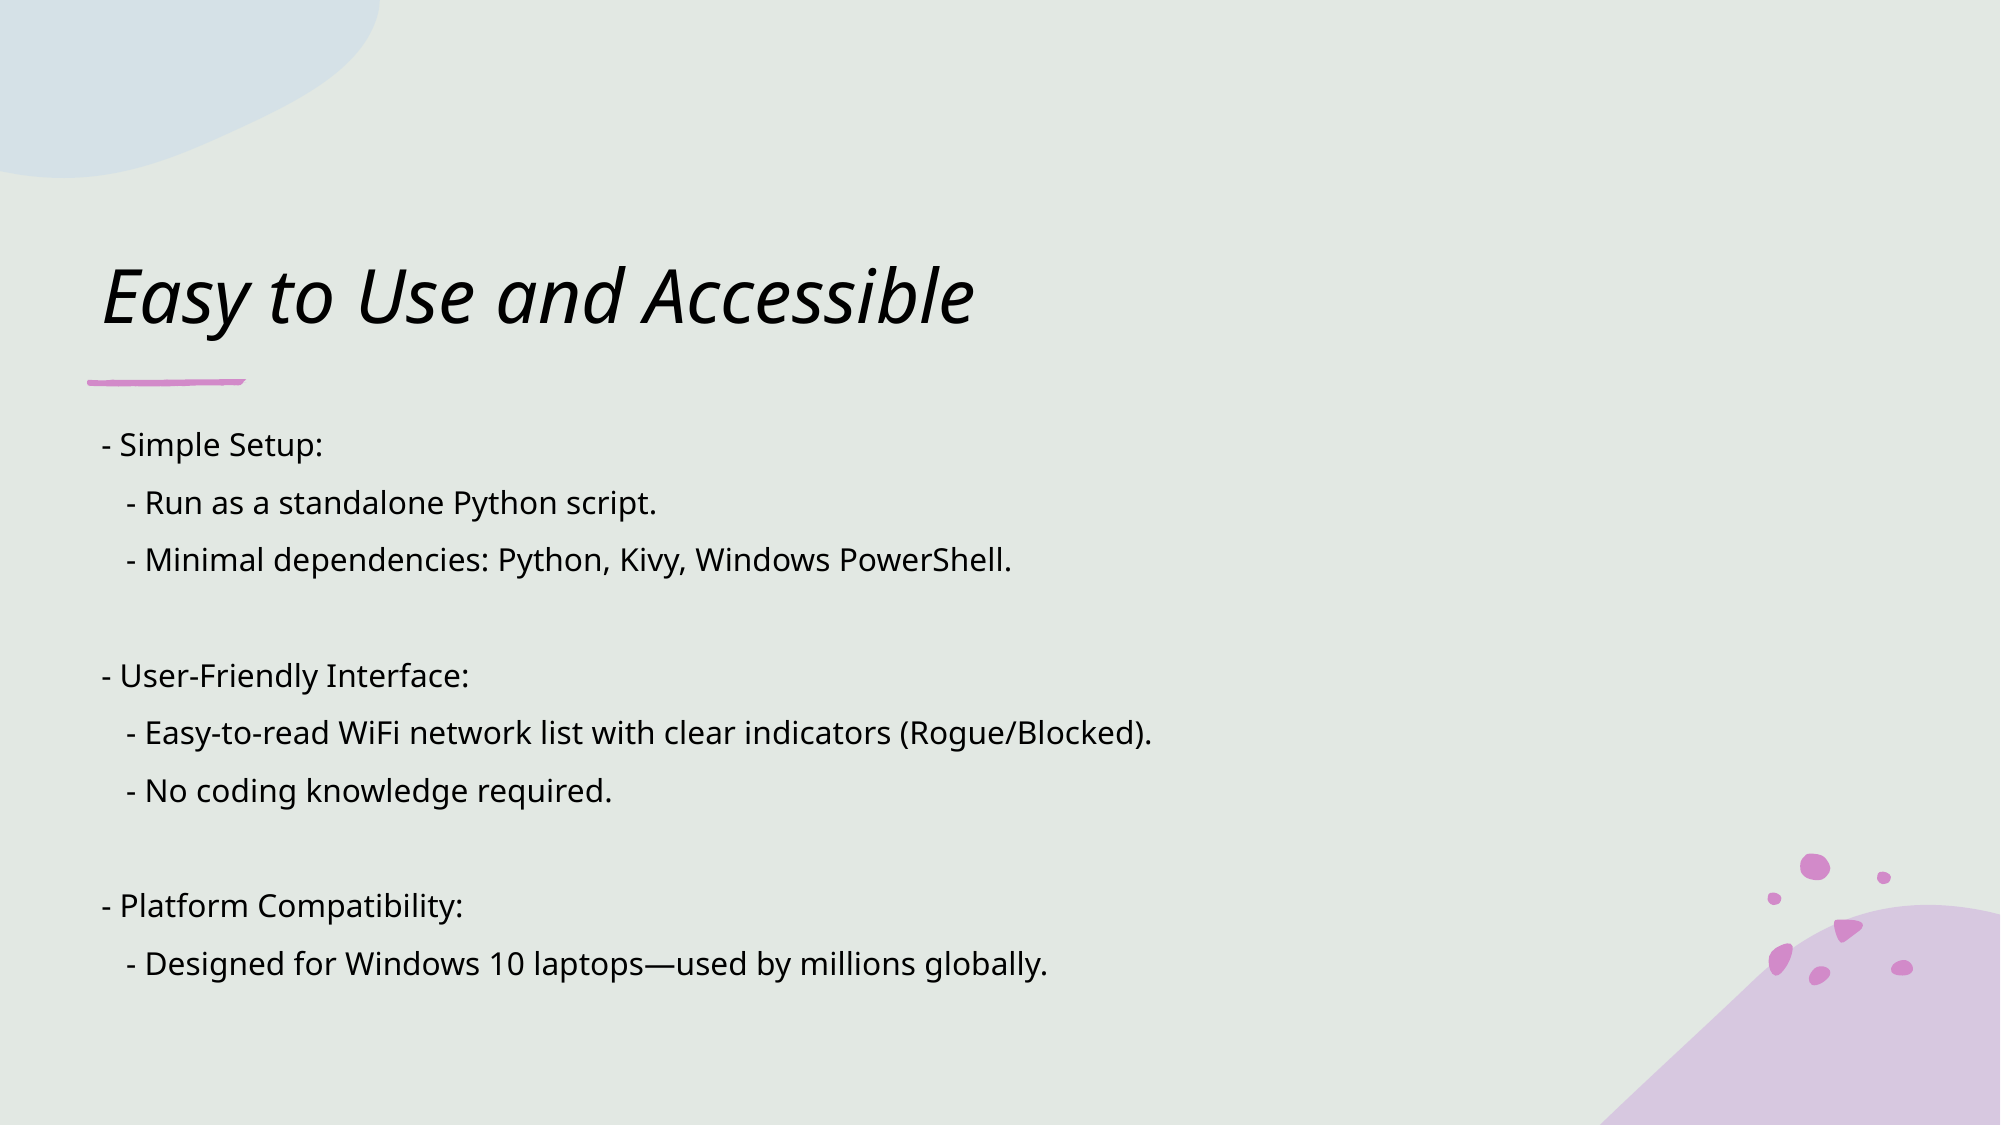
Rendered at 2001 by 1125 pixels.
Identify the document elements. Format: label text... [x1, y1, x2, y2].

list - Simple Setup: - Run as a standalone Python script. - Minimal dependencies: Python, Kivy, Windows PowerShell. - User-Friendly Interface: - Easy-to-read WiFi network list with clear indicators (Rogue/Blocked). - No coding knowledge required. - Platform Compatibility: - Designed for Windows 10 laptops—used by millions globally. [86, 413, 1740, 996]
title Easy to Use and Accessible [86, 129, 1740, 347]
